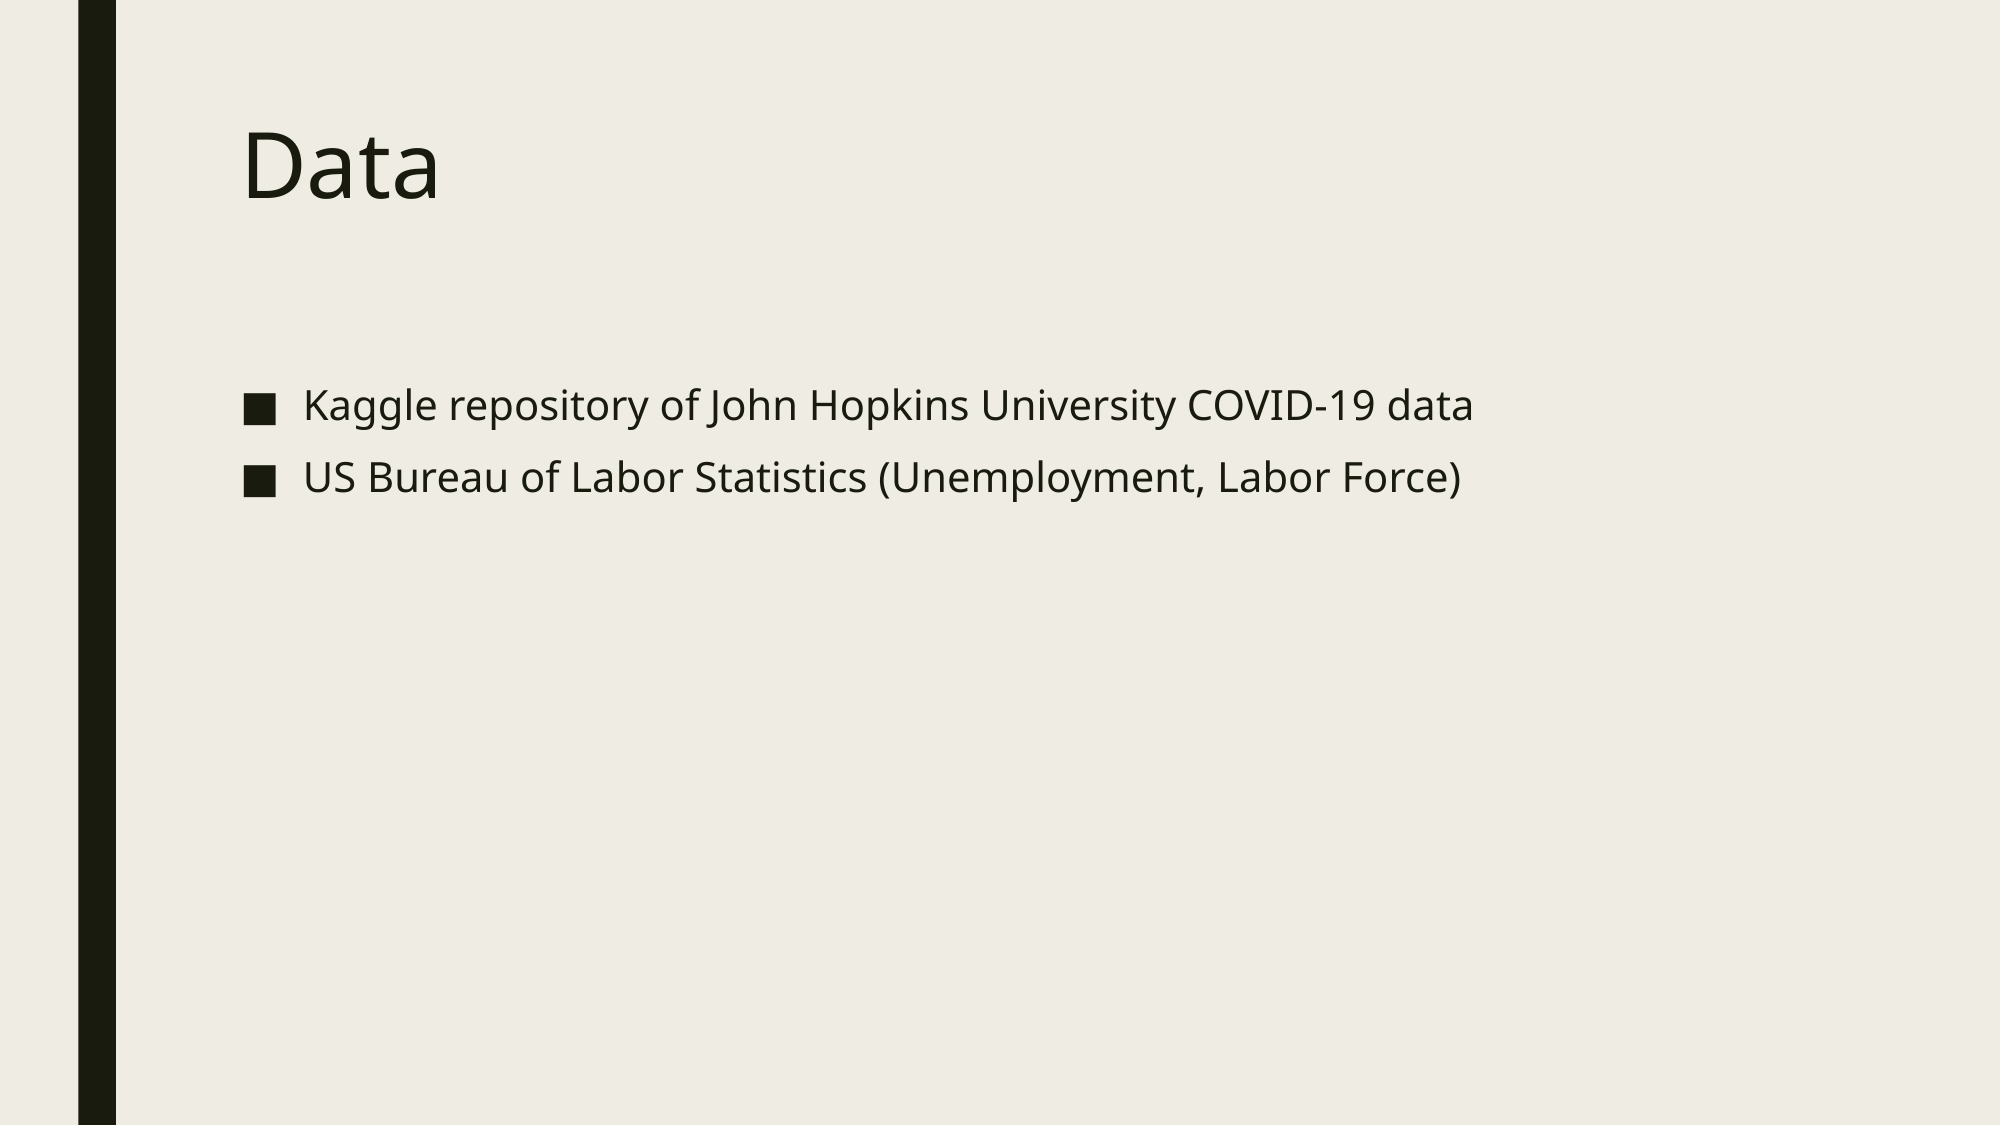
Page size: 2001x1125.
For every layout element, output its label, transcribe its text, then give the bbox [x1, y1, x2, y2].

list Kaggle repository of John Hopkins University COVID-19 data US Bureau of Labor Statistics (Unemployment, Labor Force) [225, 375, 1800, 963]
title Data [225, 112, 1800, 357]
